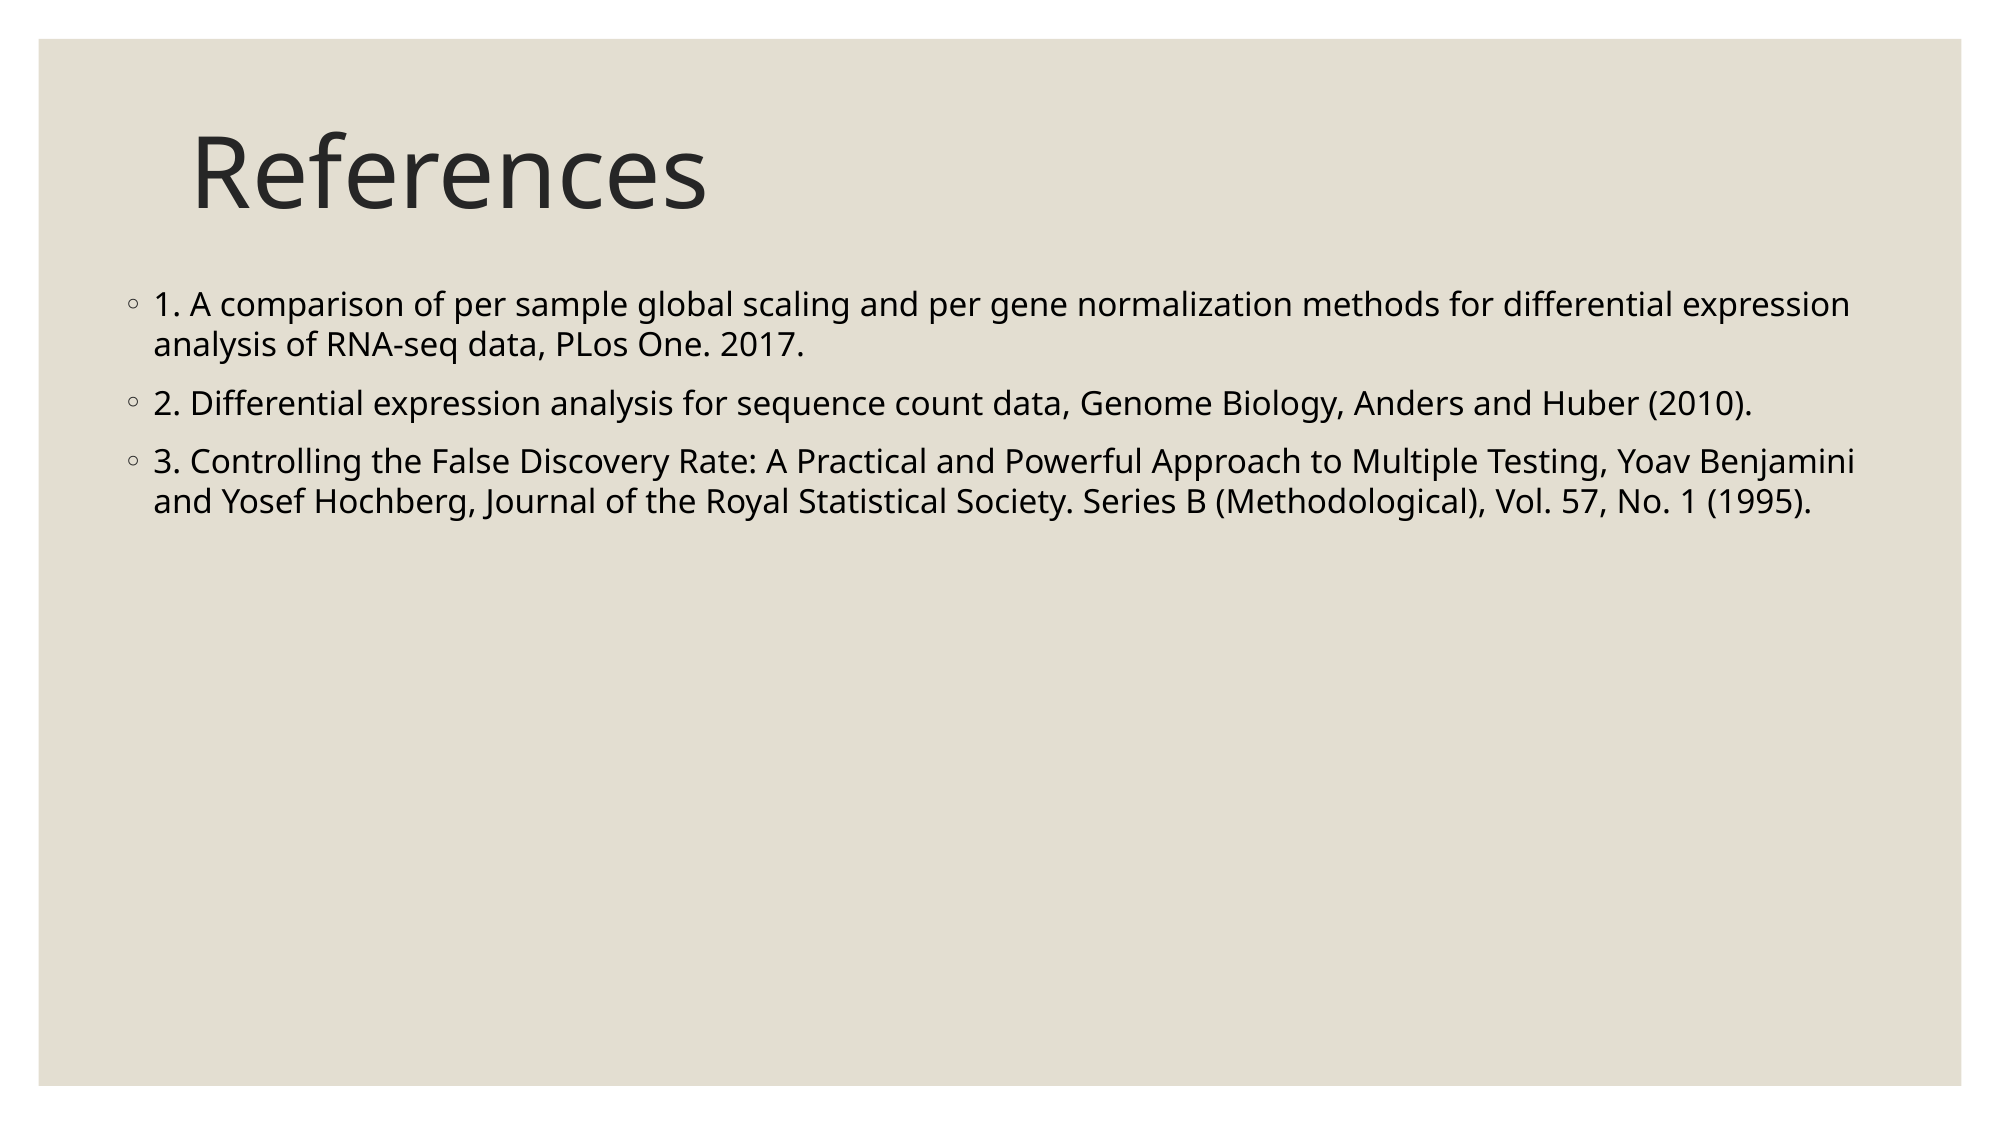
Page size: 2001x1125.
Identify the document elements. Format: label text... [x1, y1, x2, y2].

list 1. A comparison of per sample global scaling and per gene normalization methods for differential expression analysis of RNA-seq data, PLos One. 2017. 2. Differential expression analysis for sequence count data, Genome Biology, Anders and Huber (2010). 3. Controlling the False Discovery Rate: A Practical and Powerful Approach to Multiple Testing, Yoav Benjamini and Yosef Hochberg, Journal of the Royal Statistical Society. Series B (Methodological), Vol. 57, No. 1 (1995). [108, 275, 1892, 986]
title References [174, 105, 1825, 248]
